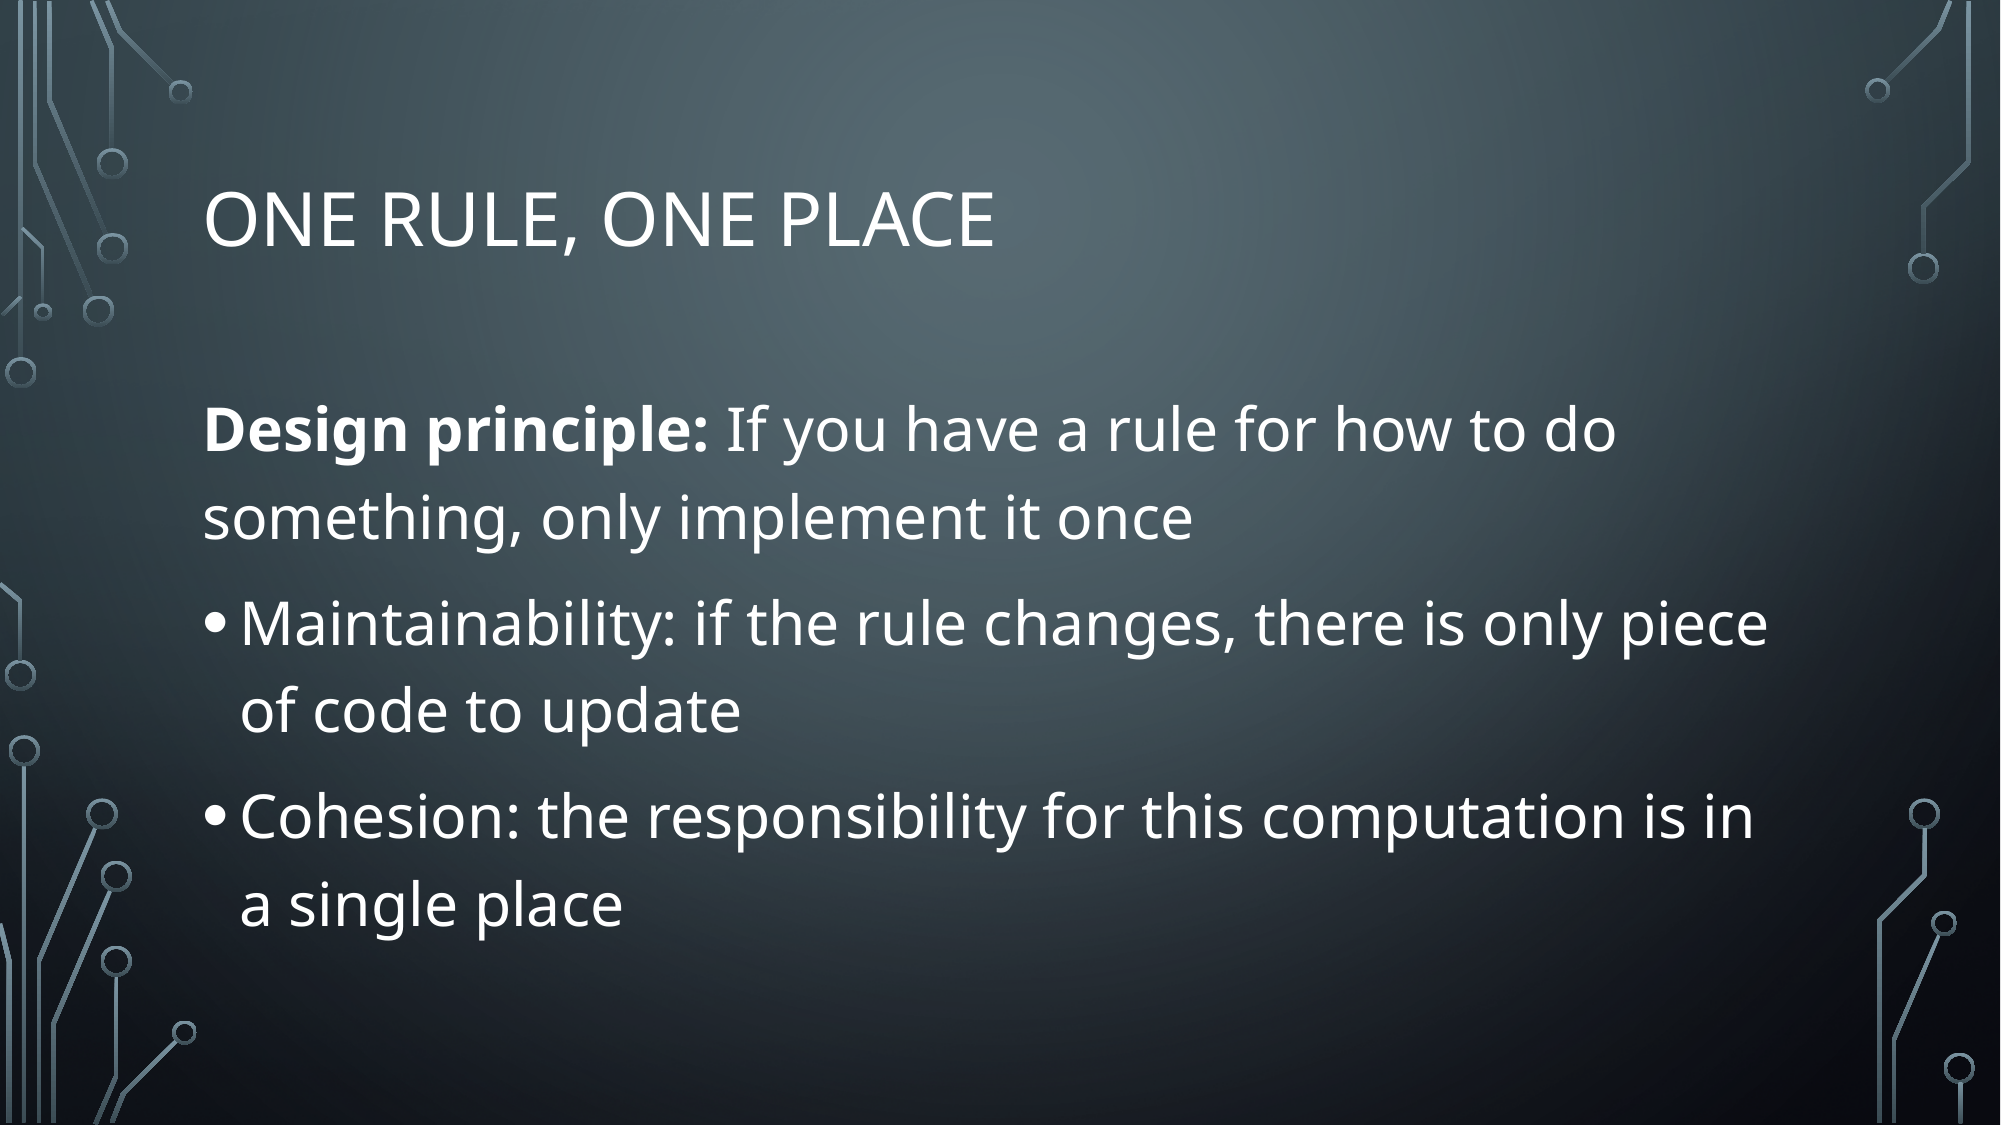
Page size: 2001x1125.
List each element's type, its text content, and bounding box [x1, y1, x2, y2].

list Design principle: If you have a rule for how to do something, only implement it once Maintainability: if the rule changes, there is only piece of code to update Cohesion: the responsibility for this computation is in a single place [187, 369, 1813, 950]
title One rule, one place [187, 101, 1813, 344]
